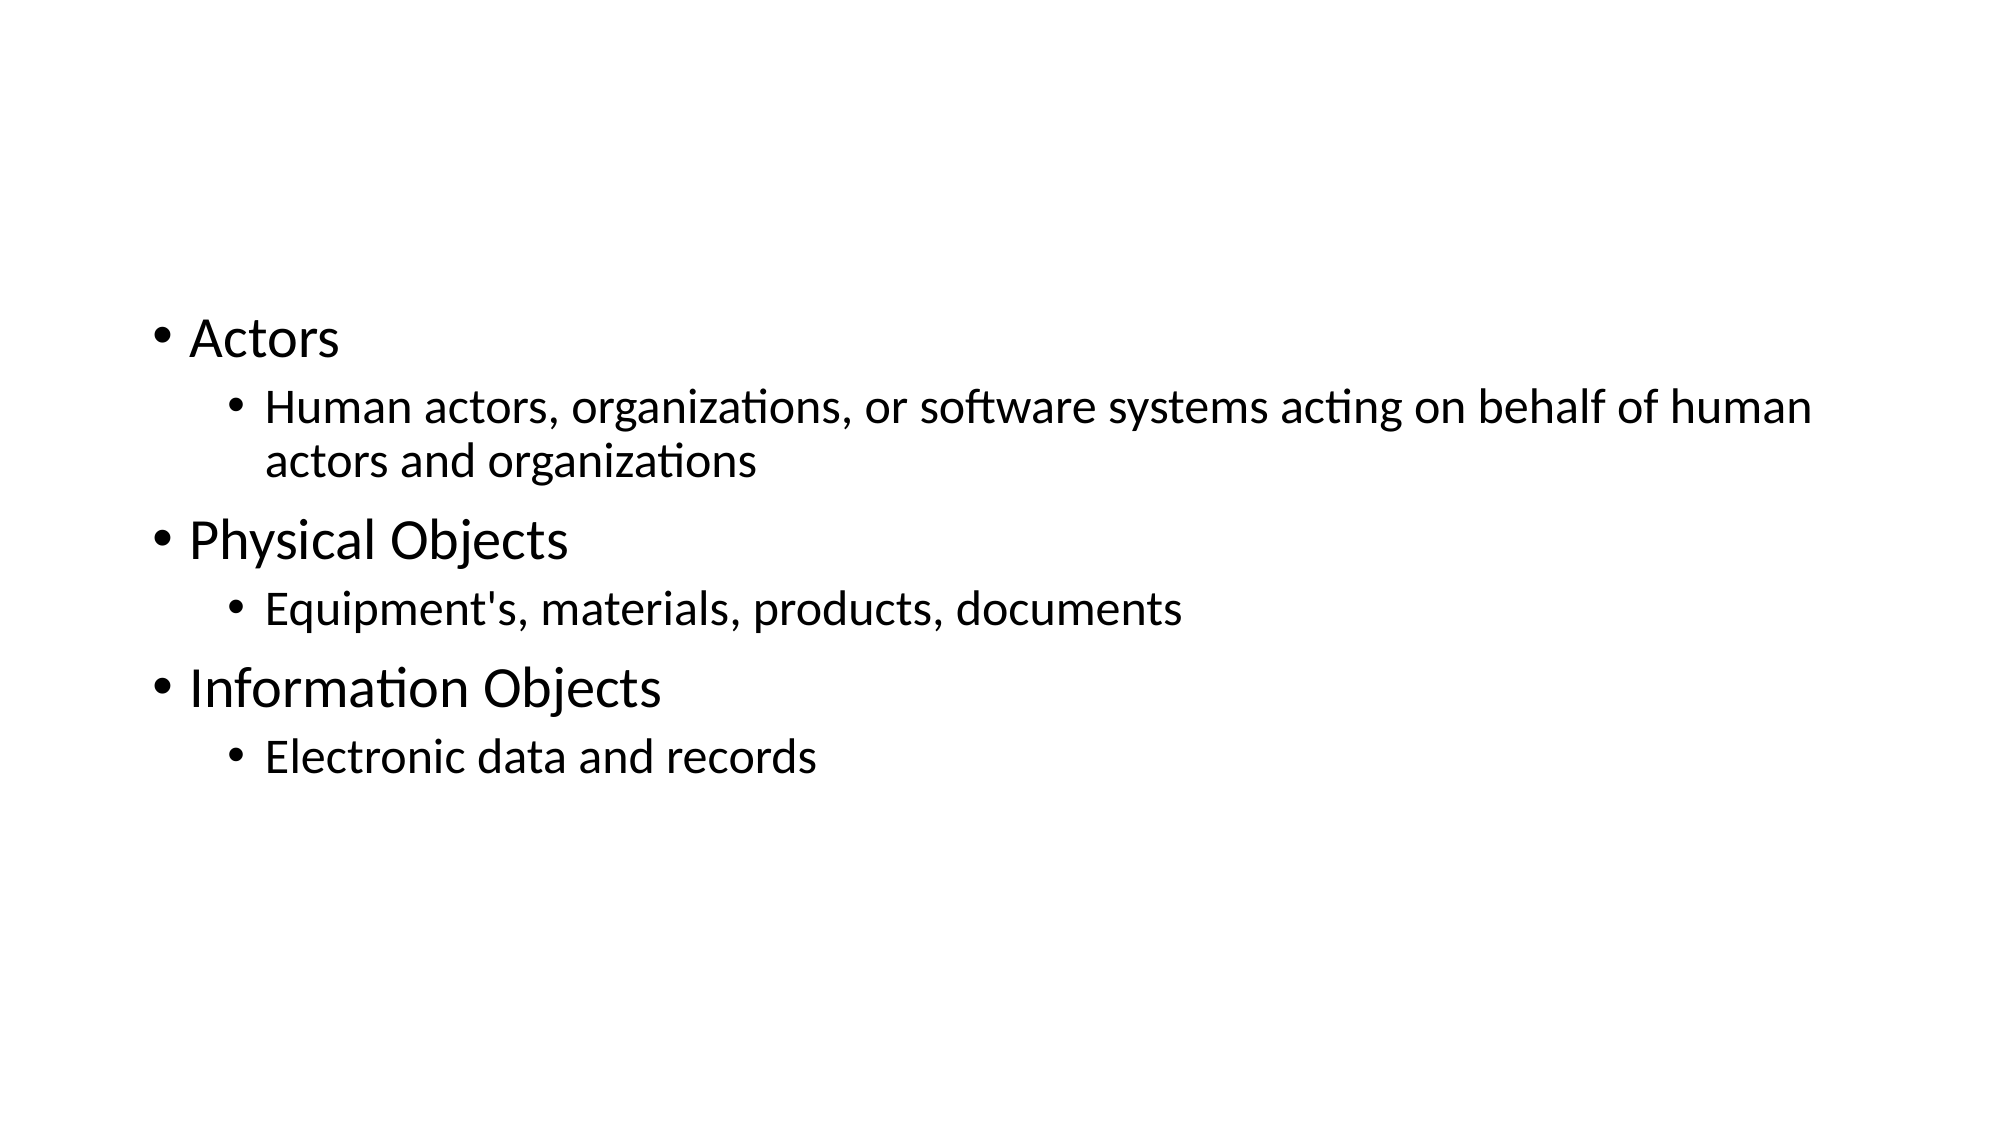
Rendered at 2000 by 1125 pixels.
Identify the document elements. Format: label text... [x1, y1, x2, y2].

list Actors Human actors, organizations, or software systems acting on behalf of human actors and organizations Physical Objects Equipment's, materials, products, documents Information Objects Electronic data and records [137, 299, 1862, 1014]
